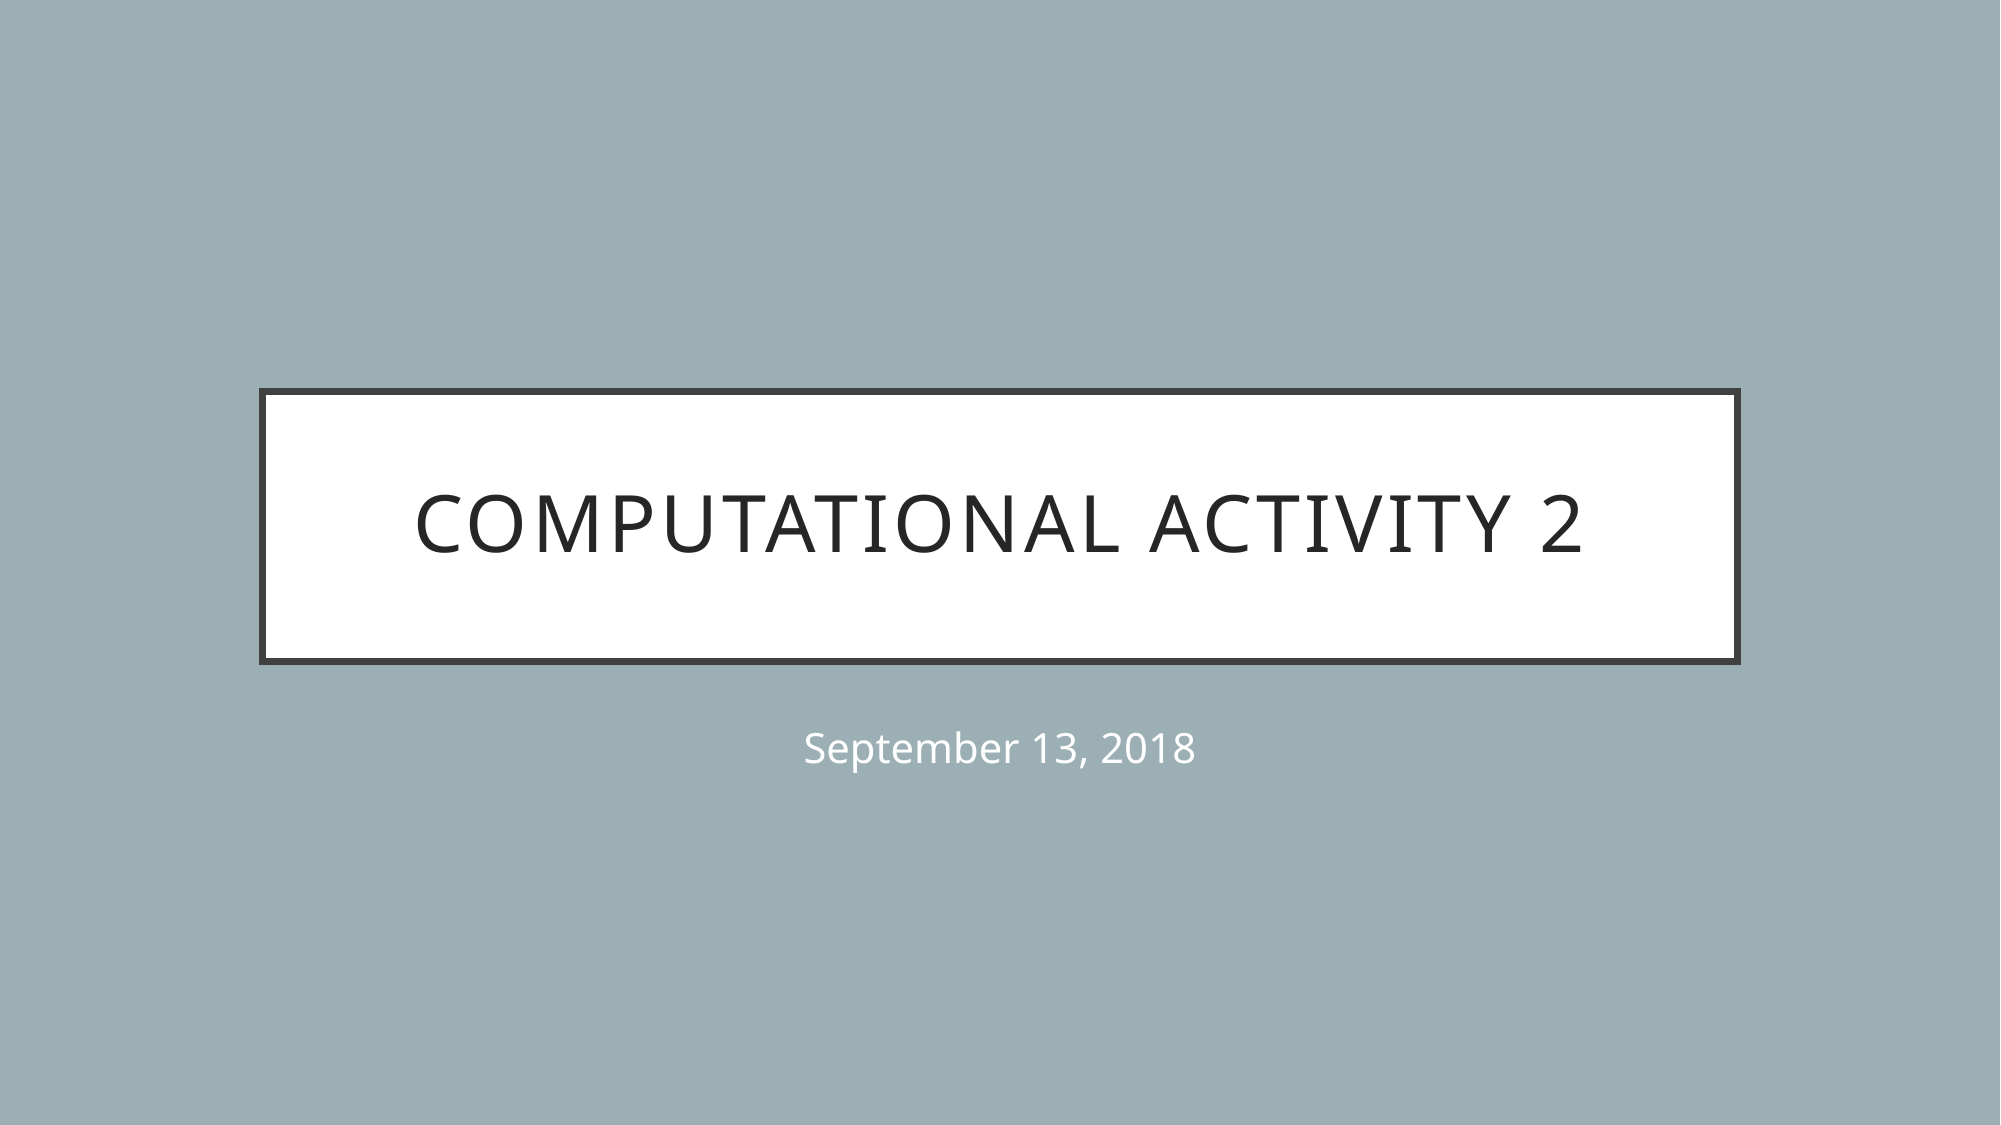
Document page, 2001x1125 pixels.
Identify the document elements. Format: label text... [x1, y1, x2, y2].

subtitle September 13, 2018 [442, 713, 1558, 918]
title Computational Activity 2 [259, 388, 1741, 665]
